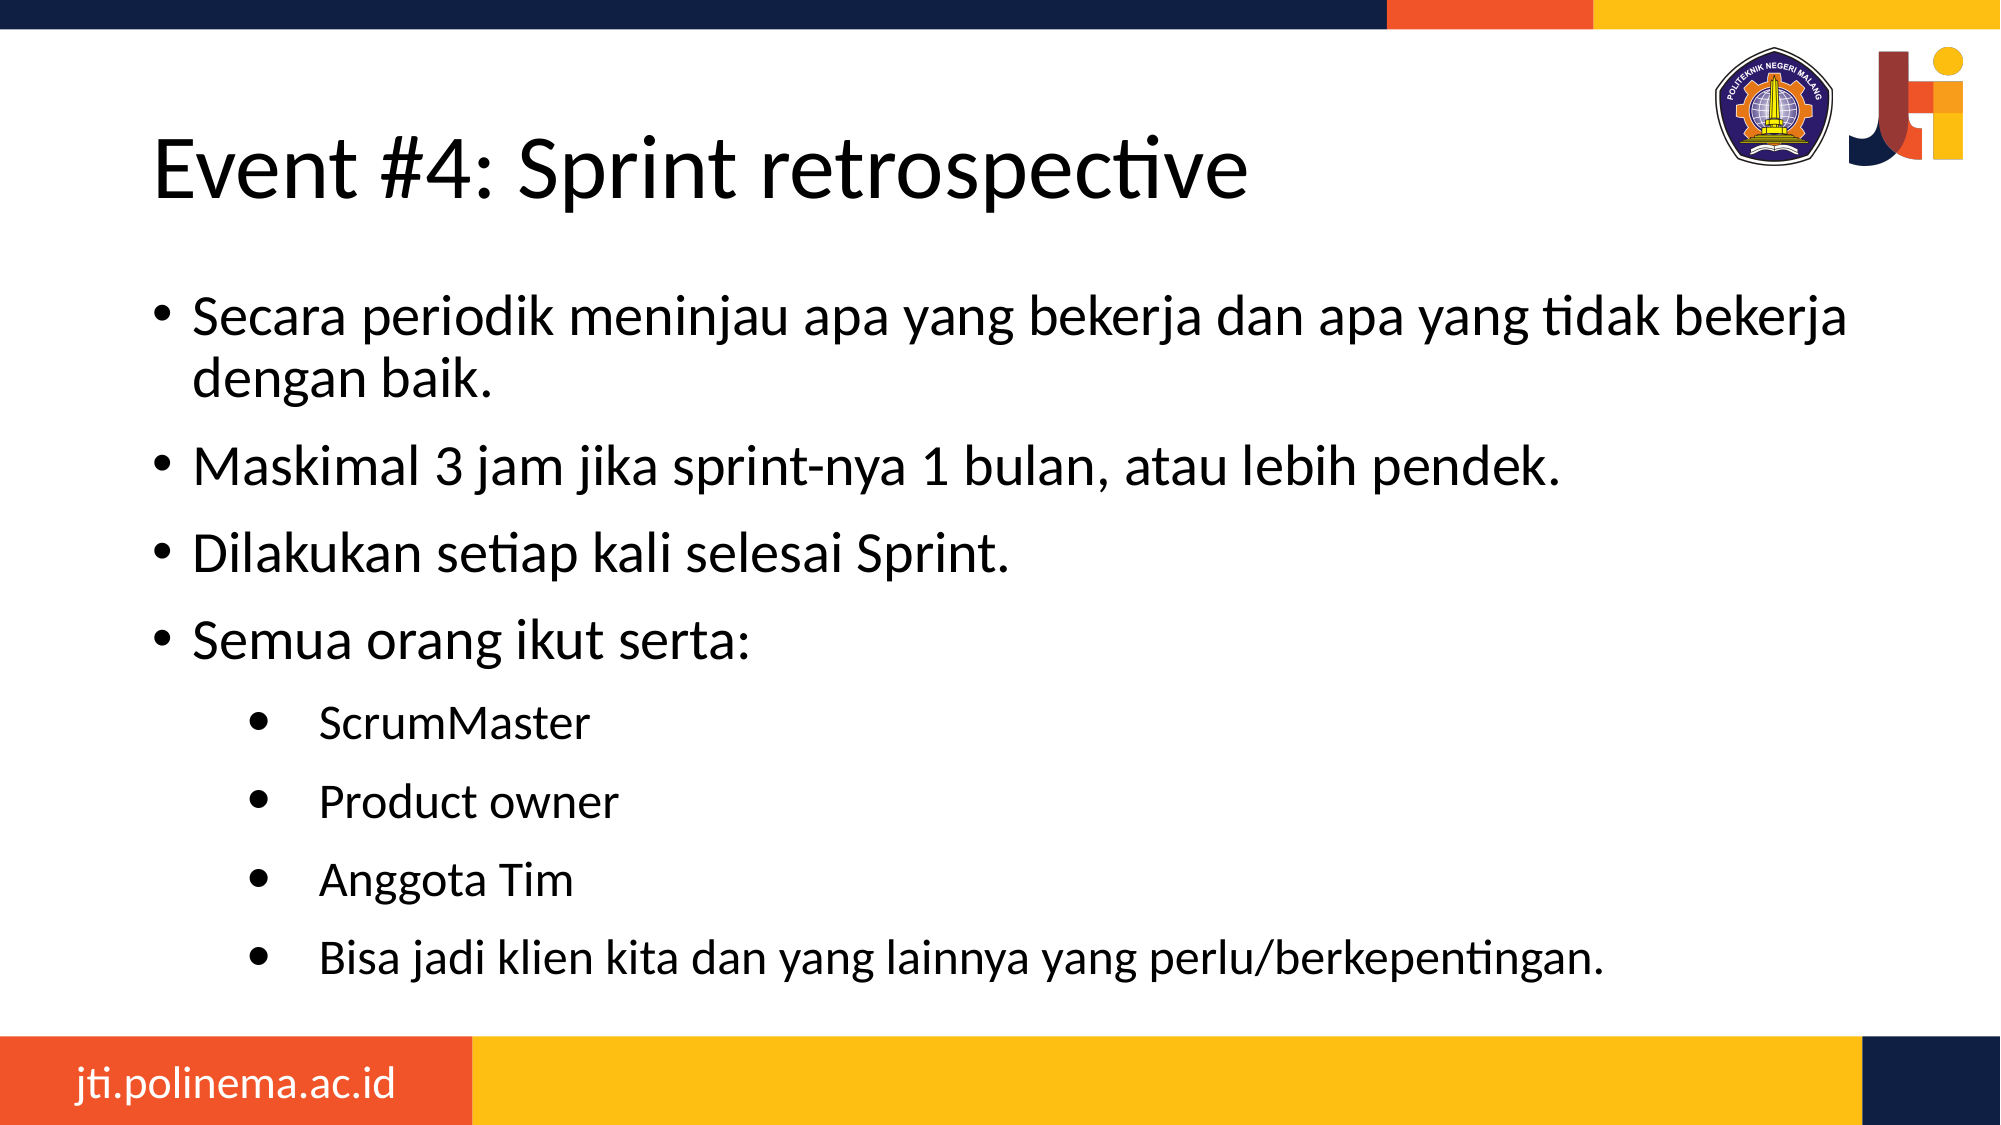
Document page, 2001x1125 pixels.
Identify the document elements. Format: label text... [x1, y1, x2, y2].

picture [1849, 47, 1963, 166]
list Secara periodik meninjau apa yang bekerja dan apa yang tidak bekerja dengan baik. Maskimal 3 jam jika sprint-nya 1 bulan, atau lebih pendek. Dilakukan setiap kali selesai Sprint. Semua orang ikut serta: ScrumMaster Product owner Anggota Tim Bisa jadi klien kita dan yang lainnya yang perlu/berkepentingan. [137, 277, 1896, 1035]
picture [1715, 47, 1833, 59]
title Event #4: Sprint retrospective [137, 59, 1863, 277]
